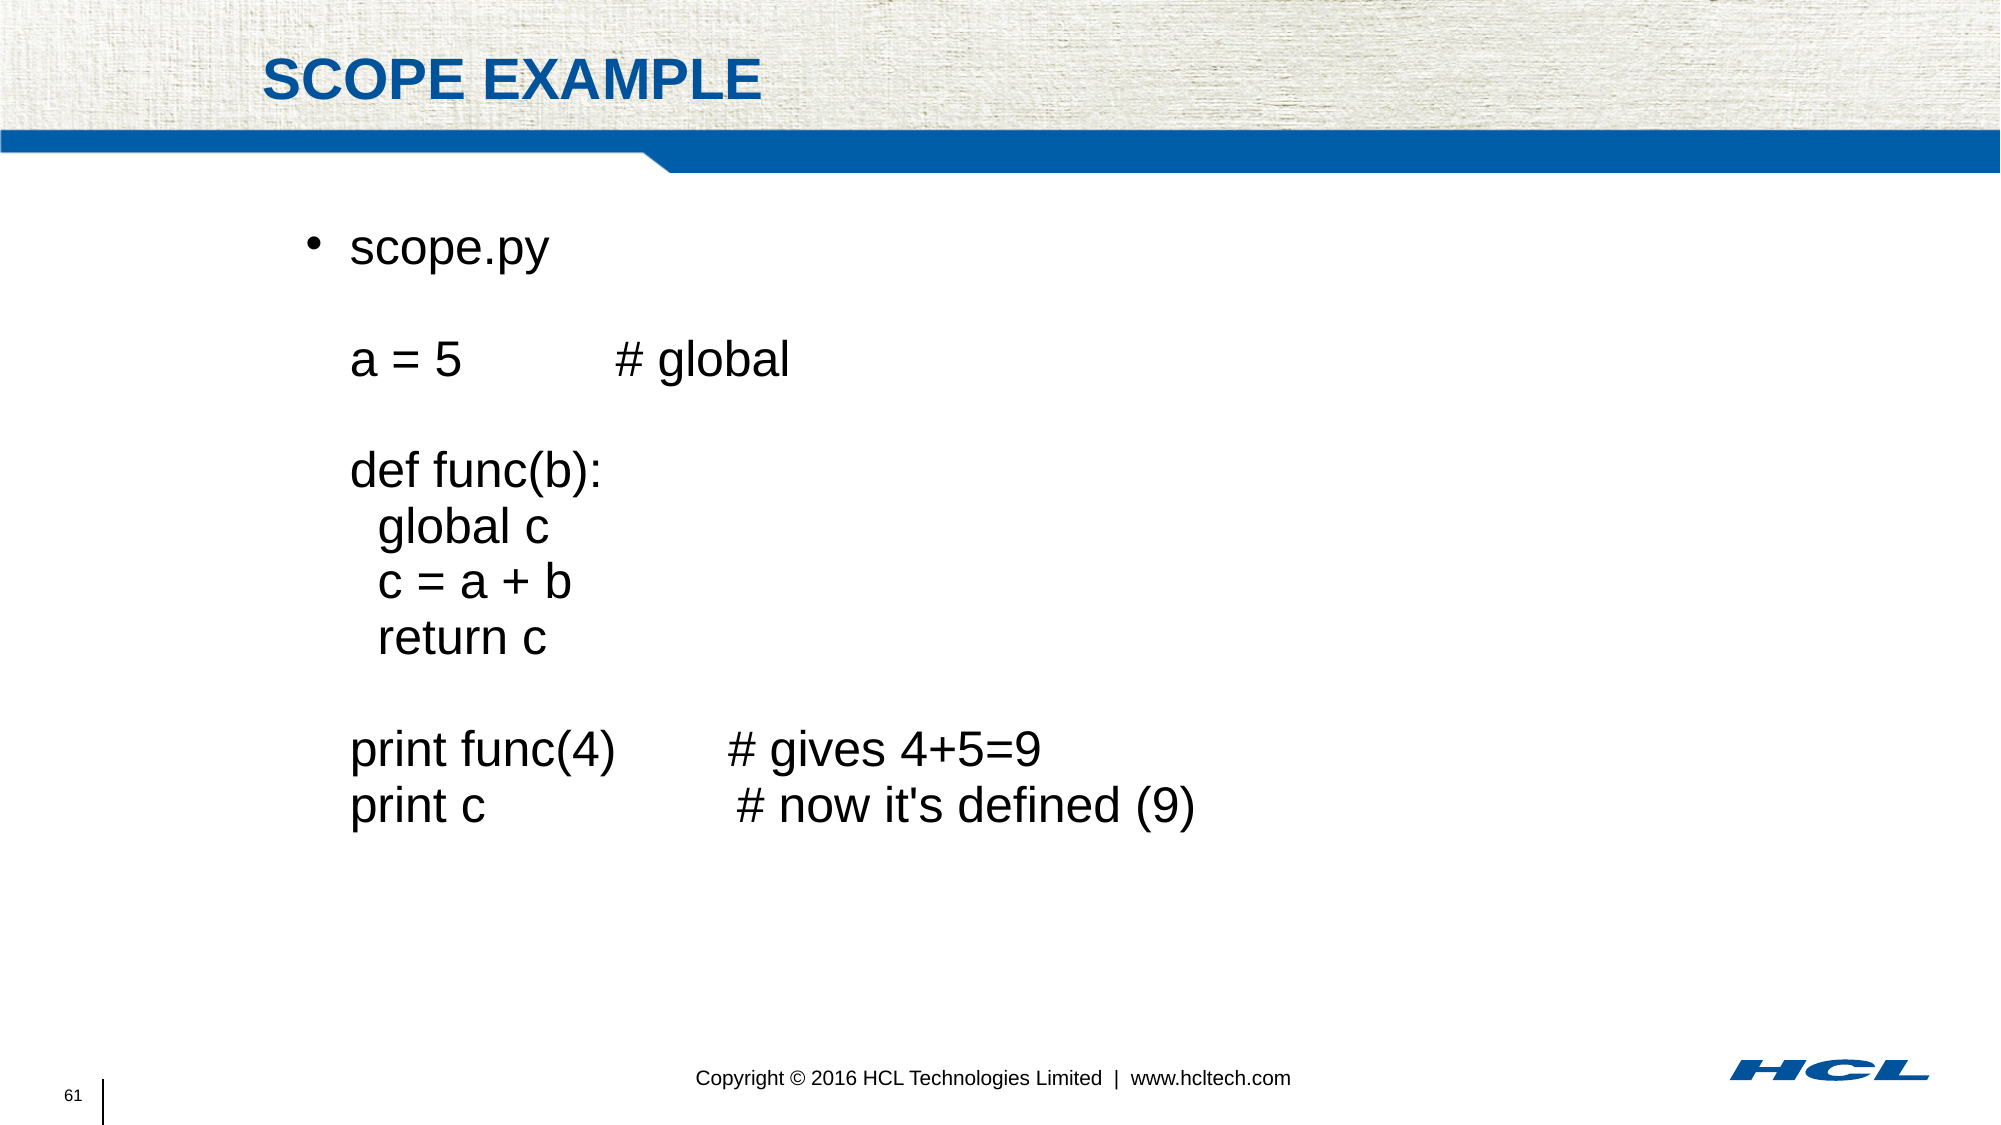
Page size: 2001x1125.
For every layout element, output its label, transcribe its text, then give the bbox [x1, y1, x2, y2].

list scope.py a = 5 # global def func(b): global c c = a + b return c print func(4) # gives 4+5=9 print c # now it's defined (9)‏ [275, 212, 1623, 959]
title Scope example [255, 3, 1603, 176]
picture [0, 0, 2000, 173]
